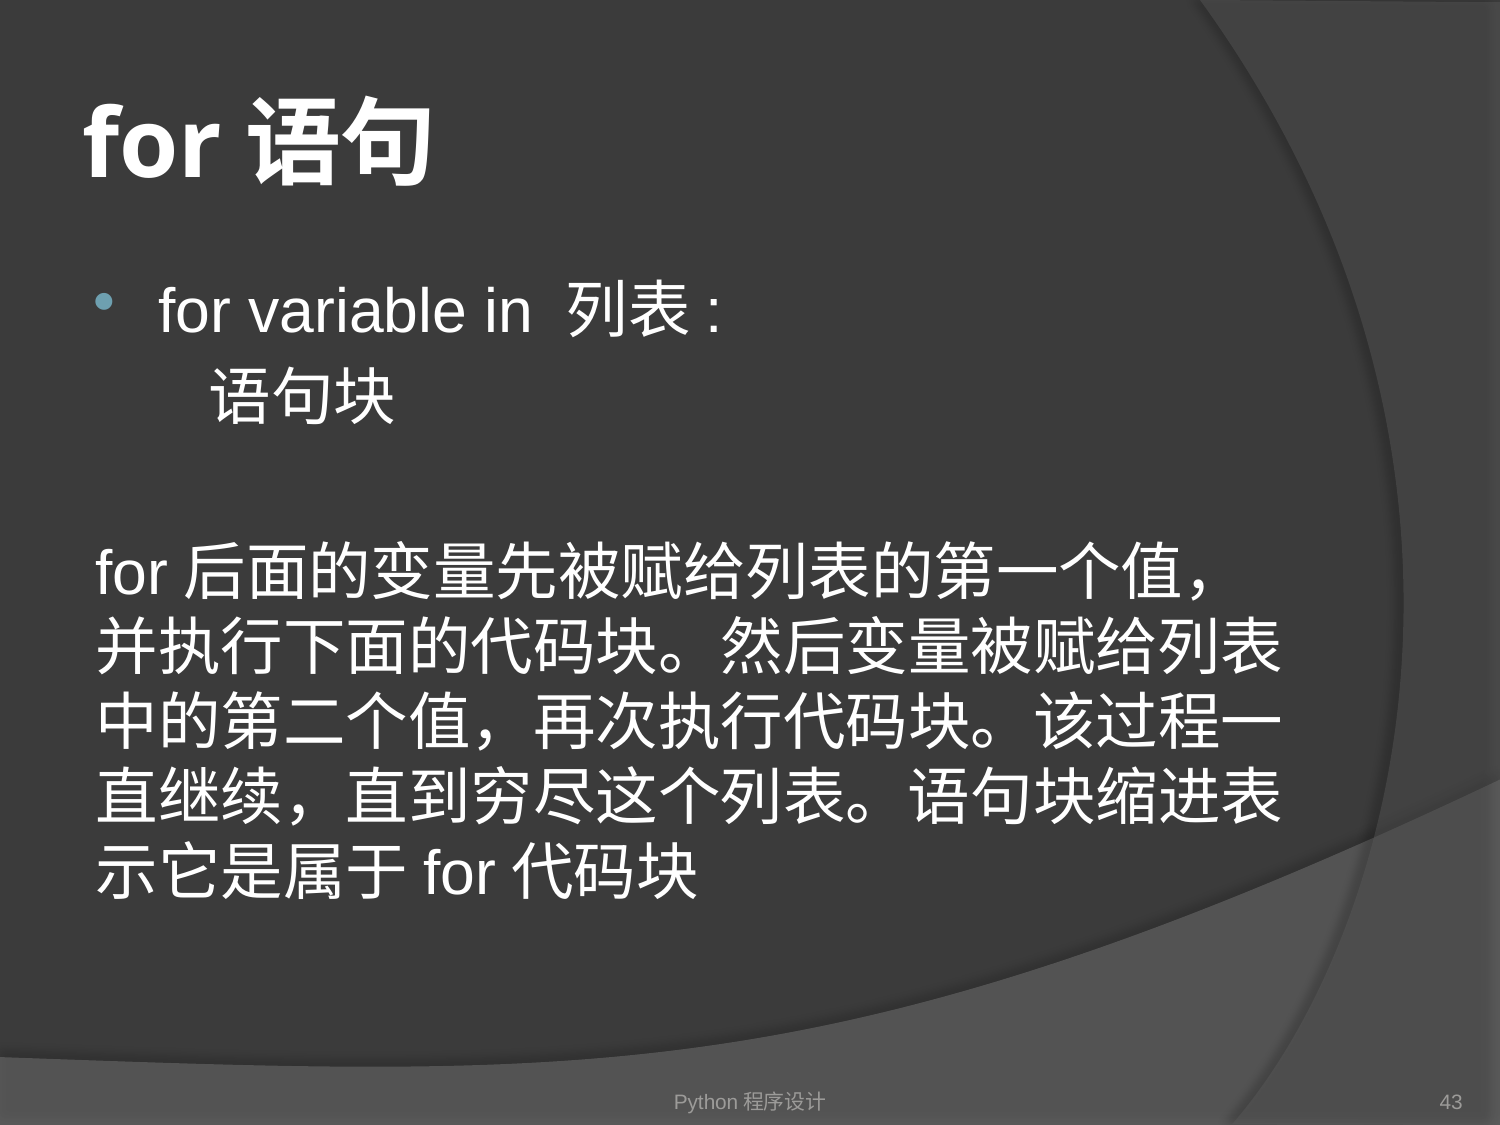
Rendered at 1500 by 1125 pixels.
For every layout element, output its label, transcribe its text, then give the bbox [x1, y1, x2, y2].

title for语句 [75, 45, 1300, 233]
list for variable in 列表: 语句块 for后面的变量先被赋给列表的第一个值，并执行下面的代码块。然后变量被赋给列表中的第二个值，再次执行代码块。该过程一直继续，直到穷尽这个列表。语句块缩进表示它是属于for代码块 [75, 262, 1300, 1005]
slide_number 43 [1337, 1053, 1463, 1114]
footer Python程序设计 [512, 1053, 988, 1114]
